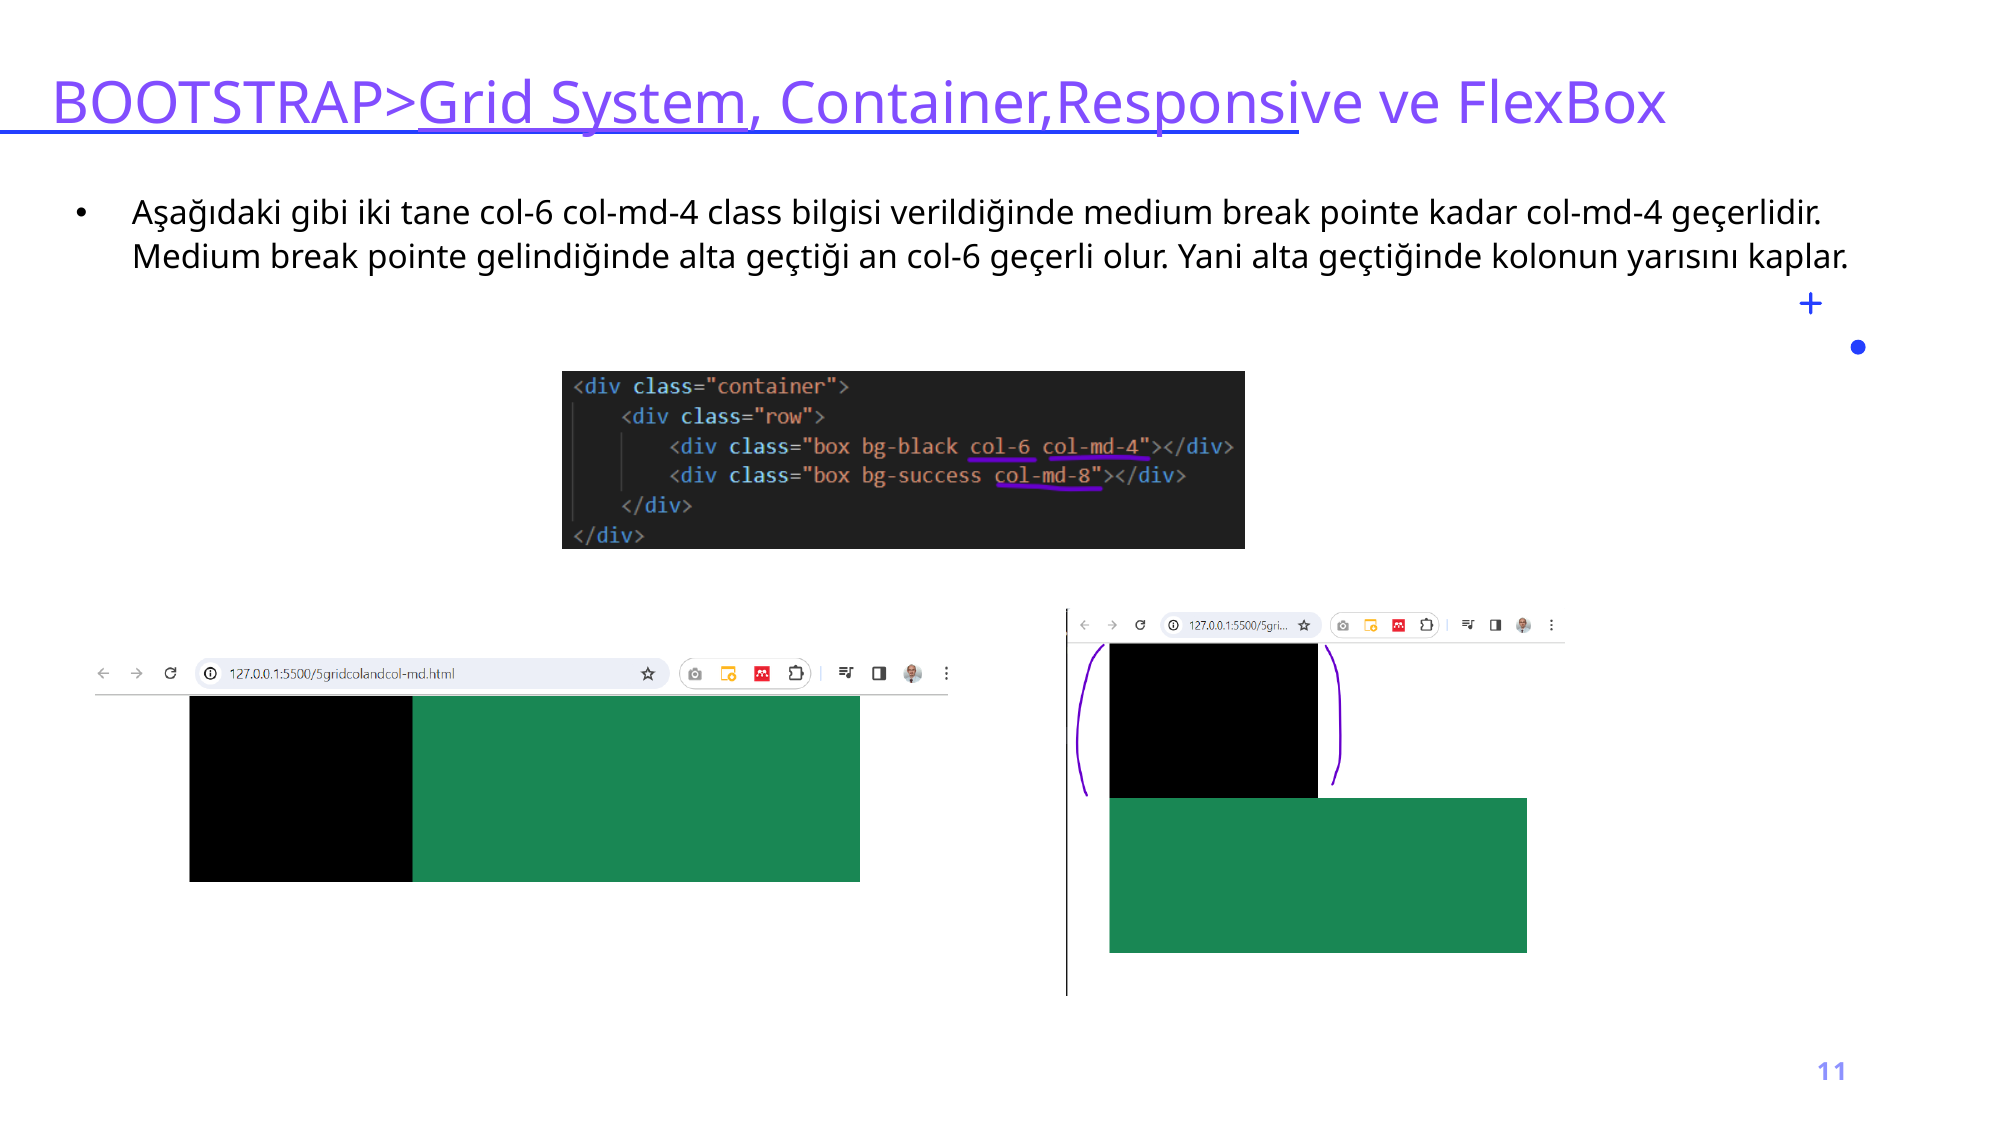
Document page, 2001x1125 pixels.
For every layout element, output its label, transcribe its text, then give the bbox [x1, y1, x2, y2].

slide_number 11 [1412, 1056, 1863, 1103]
picture [1066, 608, 1565, 996]
picture [561, 371, 1245, 549]
list Aşağıdaki gibi iki tane col-6 col-md-4 class bilgisi verildiğinde medium break pointe kadar col-md-4 geçerlidir. Medium break pointe gelindiğinde alta geçtiği an col-6 geçerli olur. Yani alta geçtiğinde kolonun yarısını kaplar. [60, 180, 1896, 1056]
picture [95, 658, 948, 955]
title BOOTSTRAP>Grid System, Container,Responsive ve FlexBox [36, 49, 1792, 144]
